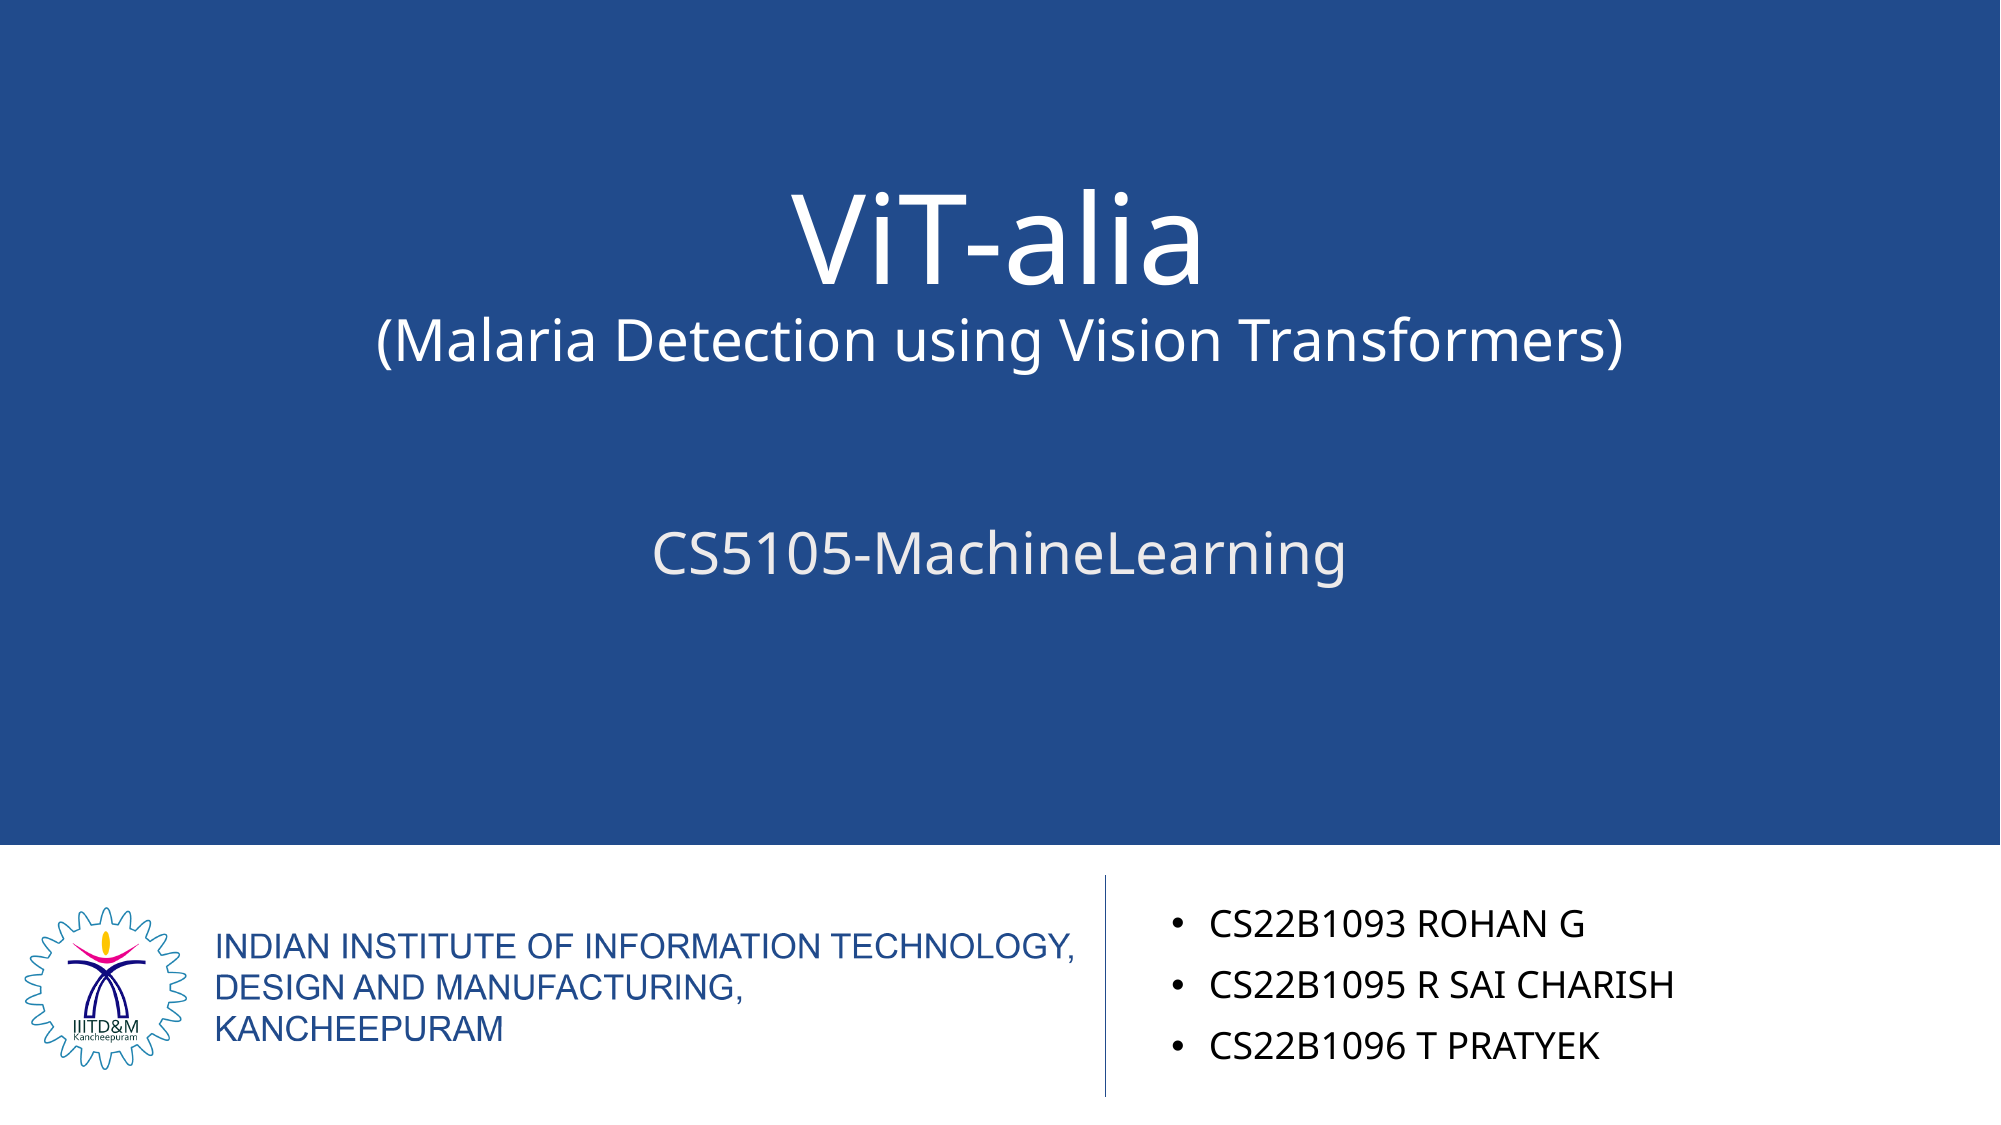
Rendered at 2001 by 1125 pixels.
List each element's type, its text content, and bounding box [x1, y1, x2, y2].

title ViT-alia (Malaria Detection using Vision Transformers) [249, 79, 1750, 472]
list CS22B1093 ROHAN G CS22B1095 R SAI CHARISH CS22B1096 T PRATYEK [1156, 875, 1954, 1098]
subtitle CS5105-MachineLearning [249, 516, 1750, 758]
picture [0, 886, 1094, 1088]
